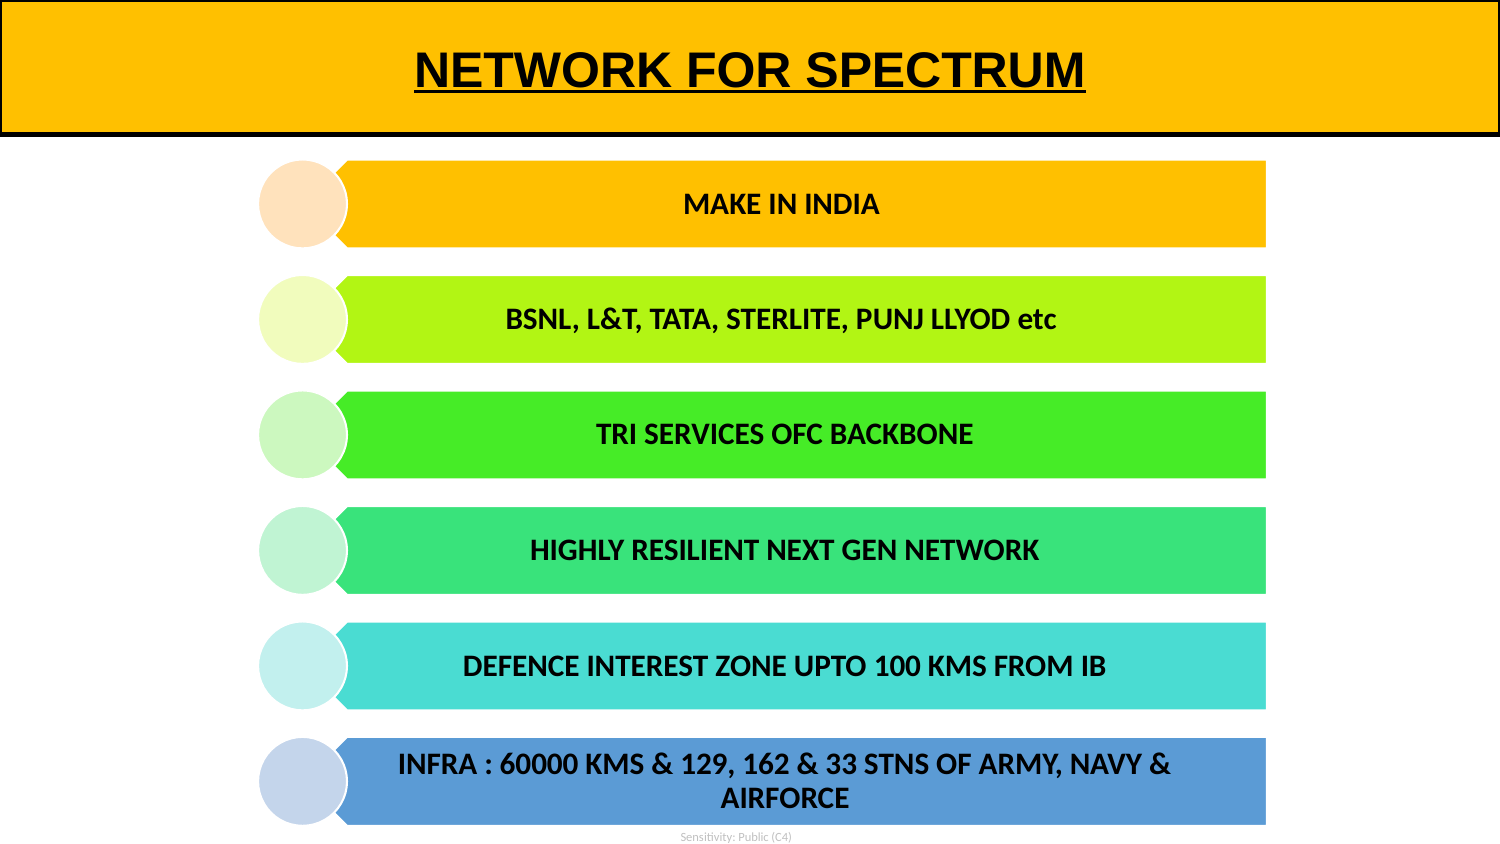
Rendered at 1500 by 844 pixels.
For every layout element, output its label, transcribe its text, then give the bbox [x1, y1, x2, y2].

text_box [37, 159, 1488, 827]
text_box NETWORK FOR SPECTRUM [0, 0, 1500, 135]
